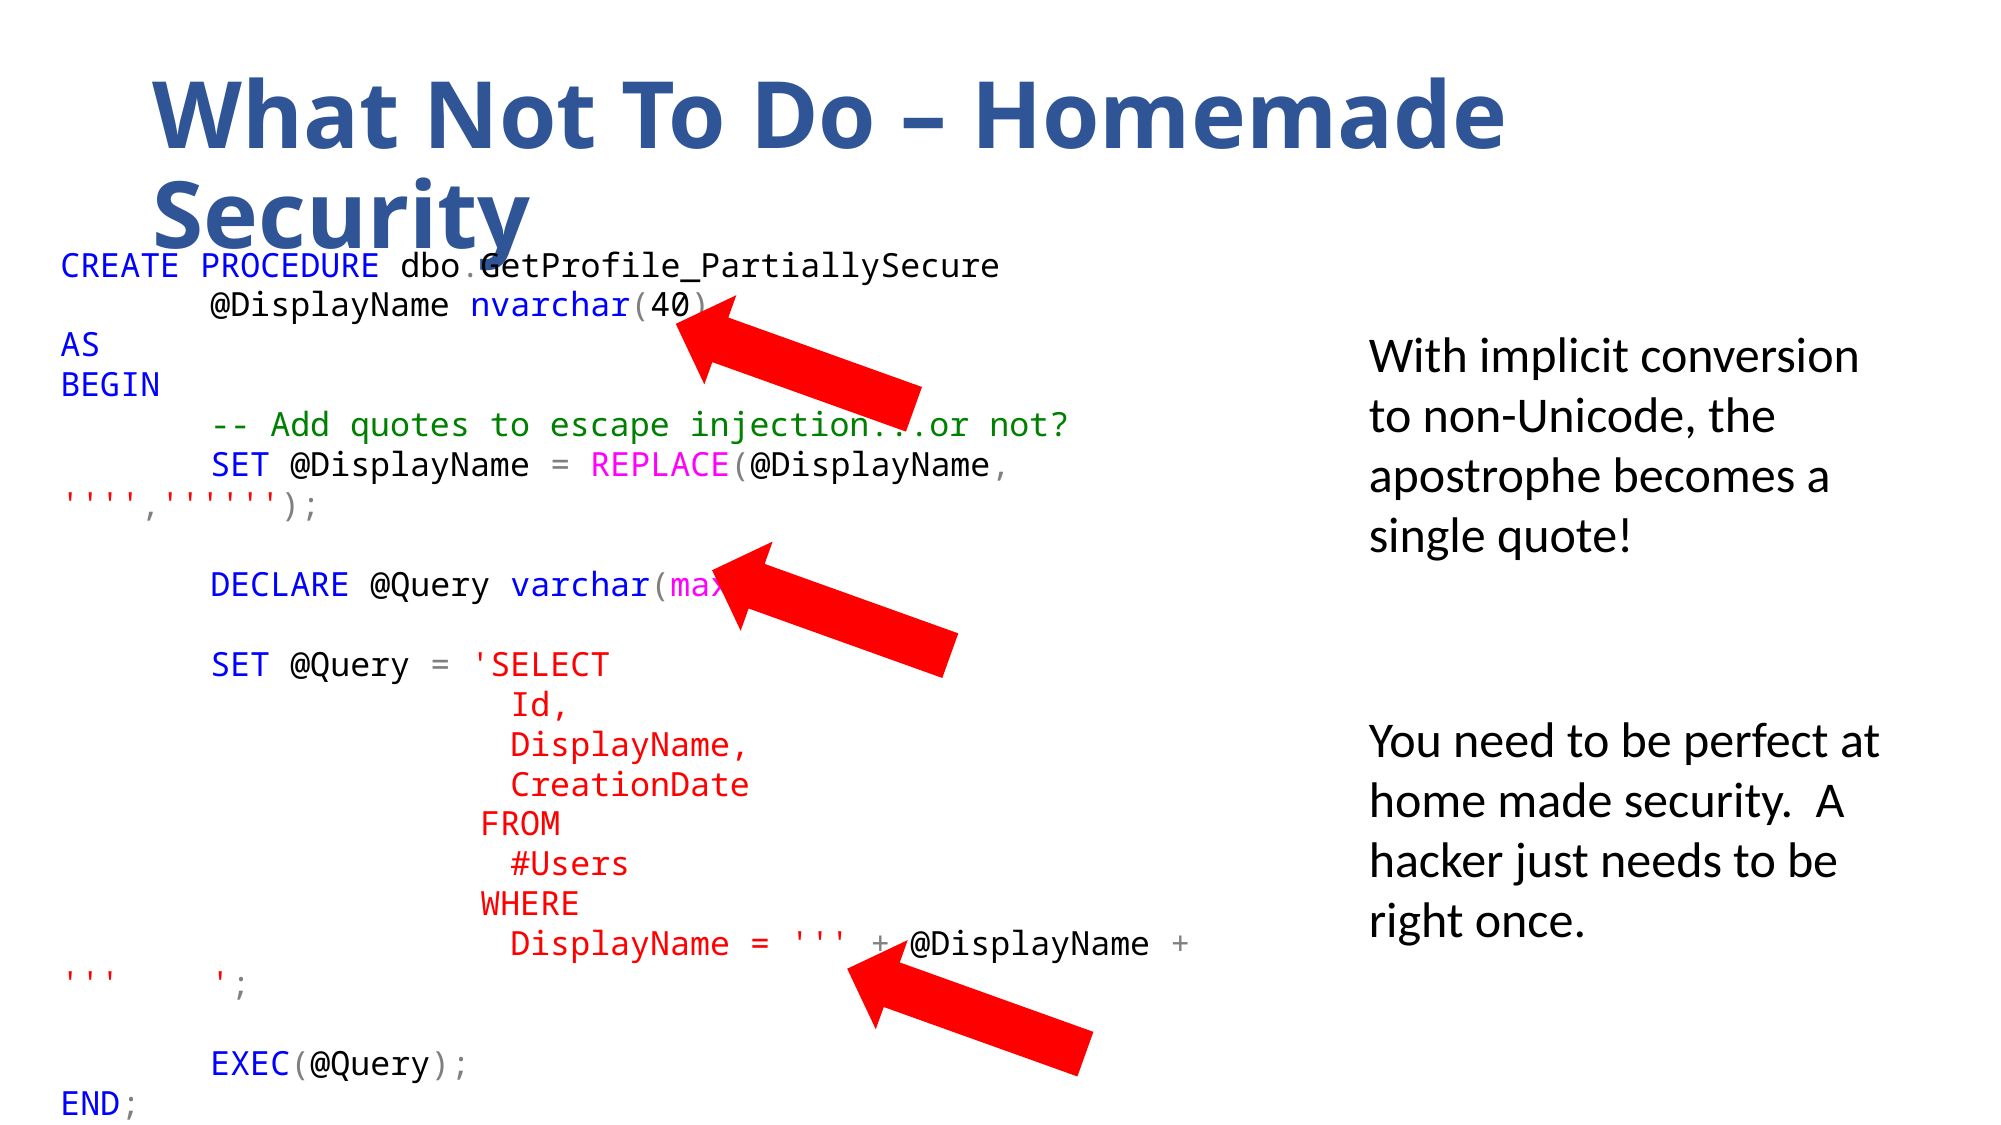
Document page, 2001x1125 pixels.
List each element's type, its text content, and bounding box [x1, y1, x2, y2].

text_box [674, 293, 924, 433]
text_box You need to be perfect at home made security. A hacker just needs to be right once. [1353, 700, 1901, 955]
title What Not To Do – Homemade Security [137, 59, 1824, 278]
text_box CREATE PROCEDURE dbo.GetProfile_PartiallySecure @DisplayName nvarchar(40) AS BEGIN -- Add quotes to escape injection...or not? SET @DisplayName = REPLACE(@DisplayName, '''',''''''); DECLARE @Query varchar(max); SET @Query = 'SELECT Id, DisplayName, CreationDate FROM #Users WHERE DisplayName = ''' + @DisplayName + ''' '; EXEC(@Query); END; [45, 236, 1251, 1125]
text_box With implicit conversion to non-Unicode, the apostrophe becomes a single quote! [1353, 314, 1901, 570]
text_box [710, 539, 960, 680]
text_box [845, 938, 1095, 1078]
